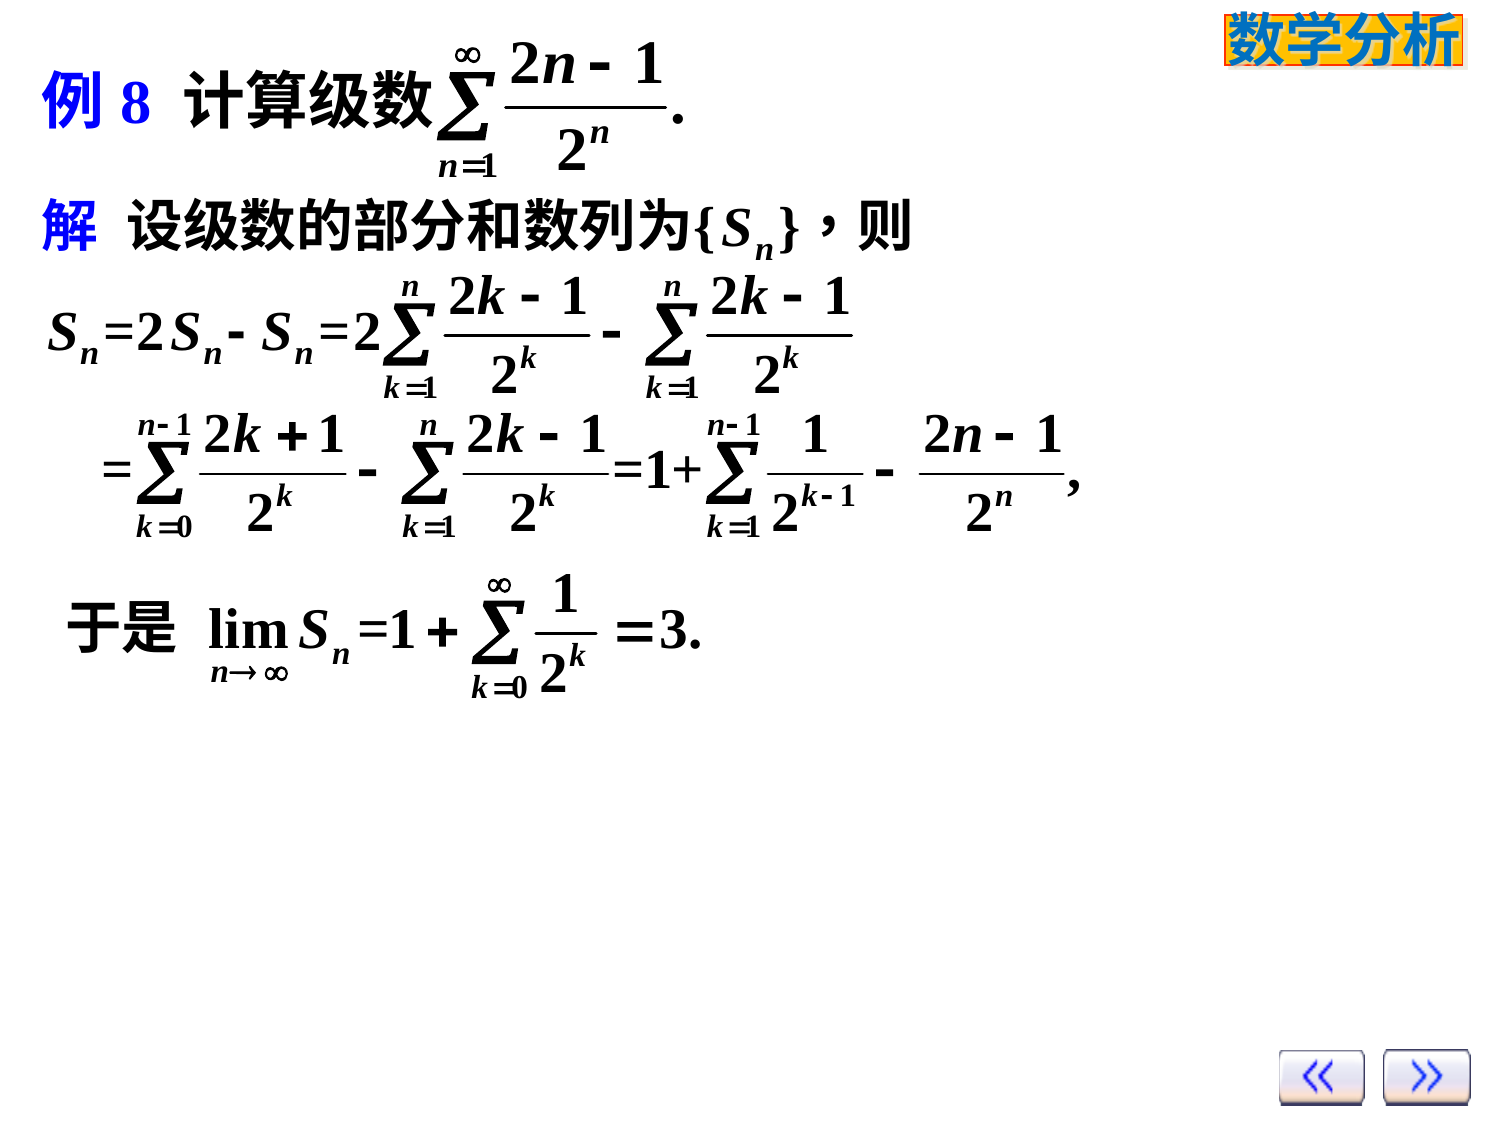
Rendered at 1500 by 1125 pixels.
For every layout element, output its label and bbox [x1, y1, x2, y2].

text_box [40, 188, 1215, 599]
text_box [64, 562, 994, 705]
picture [1279, 1050, 1365, 1106]
text_box [41, 30, 930, 184]
picture [1383, 1049, 1471, 1106]
